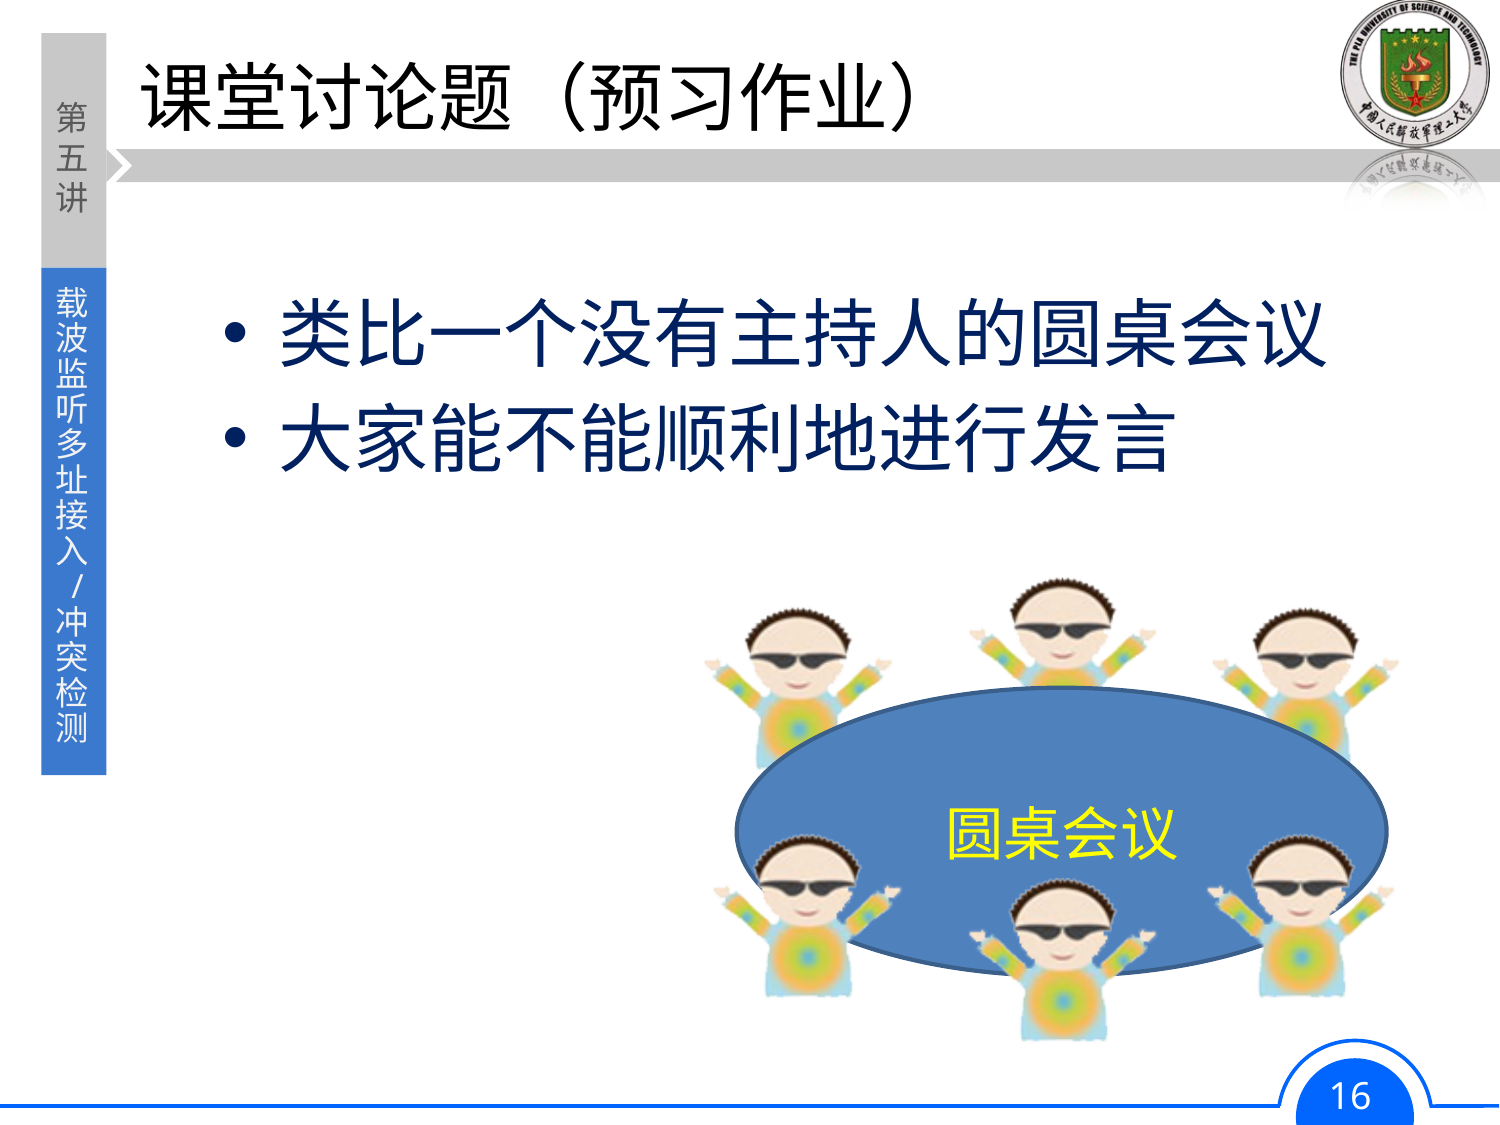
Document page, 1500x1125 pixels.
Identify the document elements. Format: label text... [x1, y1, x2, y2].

title 课堂讨论题（预习作业） [123, 42, 1081, 149]
picture [699, 831, 914, 1015]
picture [1198, 603, 1412, 788]
text_box 圆桌会议 [734, 694, 1389, 970]
picture [1340, 0, 1490, 305]
picture [690, 603, 905, 788]
picture [954, 875, 1169, 1059]
list 类比一个没有主持人的圆桌会议 大家能不能顺利地进行发言 [207, 278, 1412, 1035]
picture [954, 574, 1169, 758]
picture [1193, 831, 1407, 1015]
